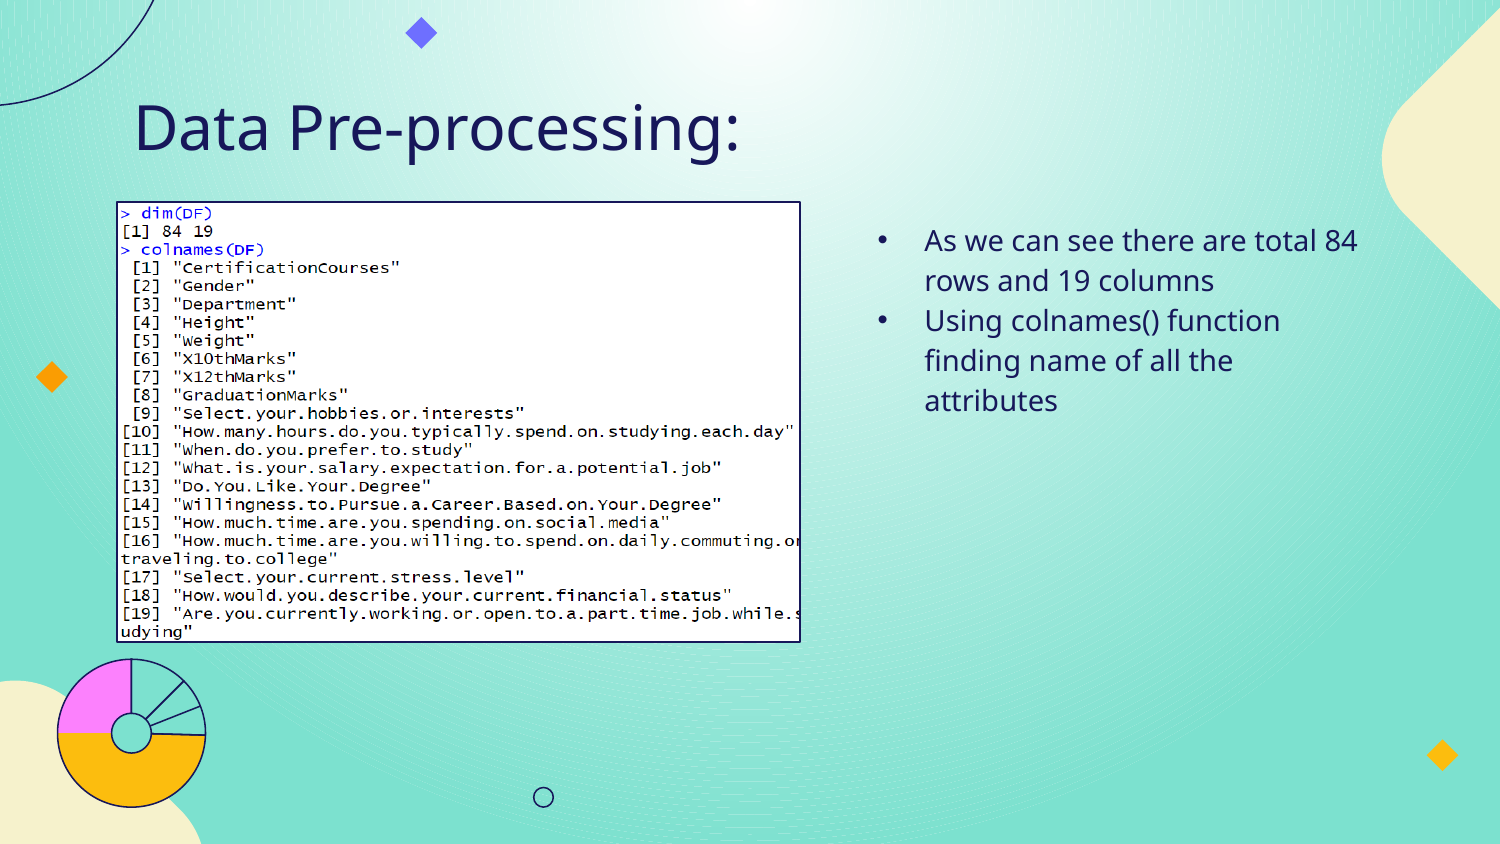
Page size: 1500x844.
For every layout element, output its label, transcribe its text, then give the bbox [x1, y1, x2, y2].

title Data Pre-processing: [118, 72, 1382, 167]
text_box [57, 658, 206, 808]
picture [117, 202, 799, 642]
subtitle As we can see there are total 84 rows and 19 columns Using colnames() function finding name of all the attributes [862, 201, 1382, 756]
